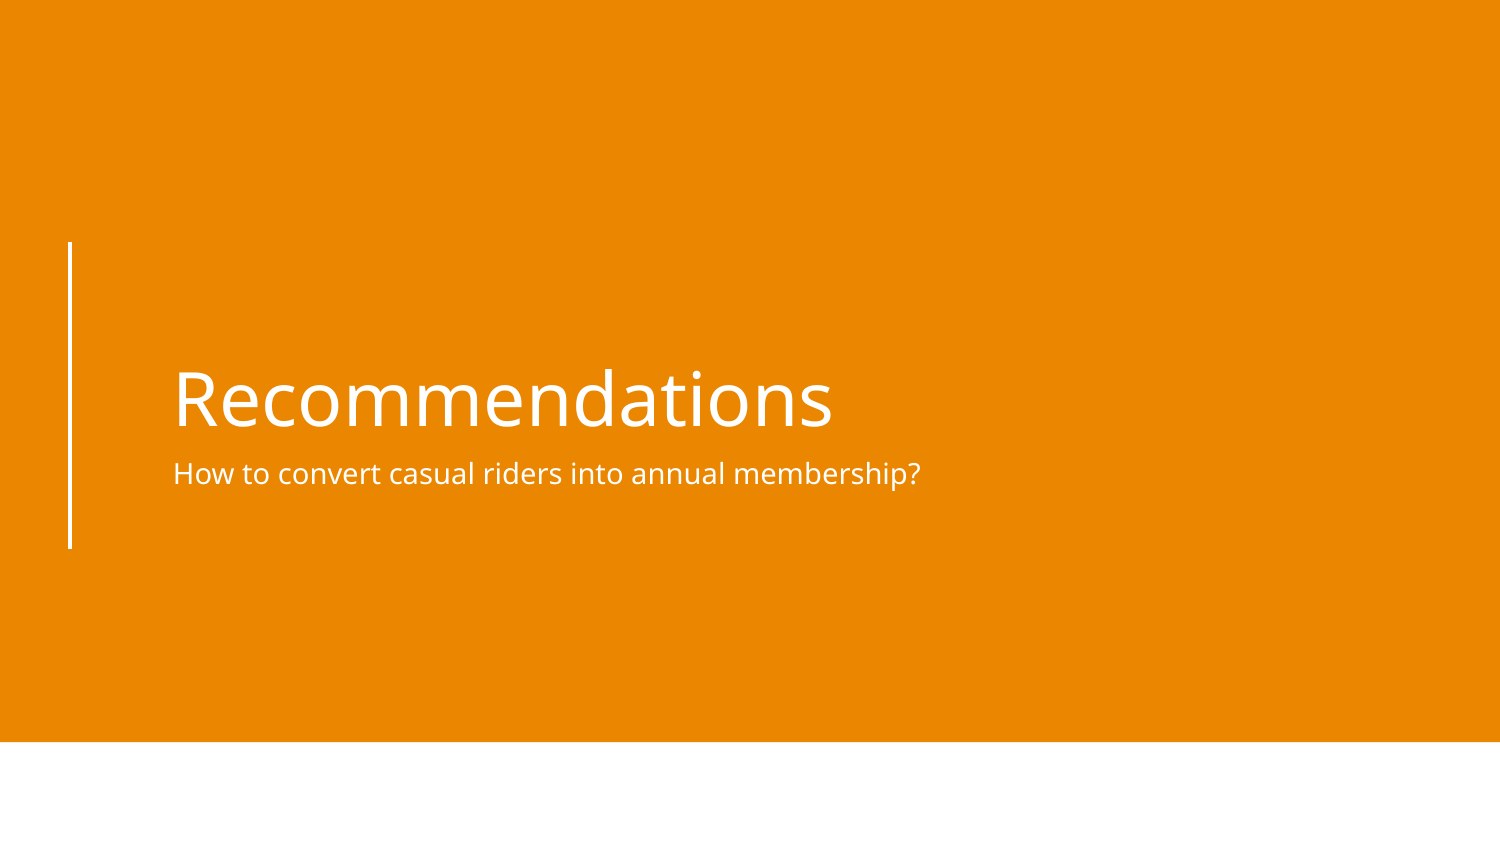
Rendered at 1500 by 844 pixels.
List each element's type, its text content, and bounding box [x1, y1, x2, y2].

text_box How to convert casual riders into annual membership? [157, 440, 1450, 581]
title Recommendations [157, 336, 1450, 440]
